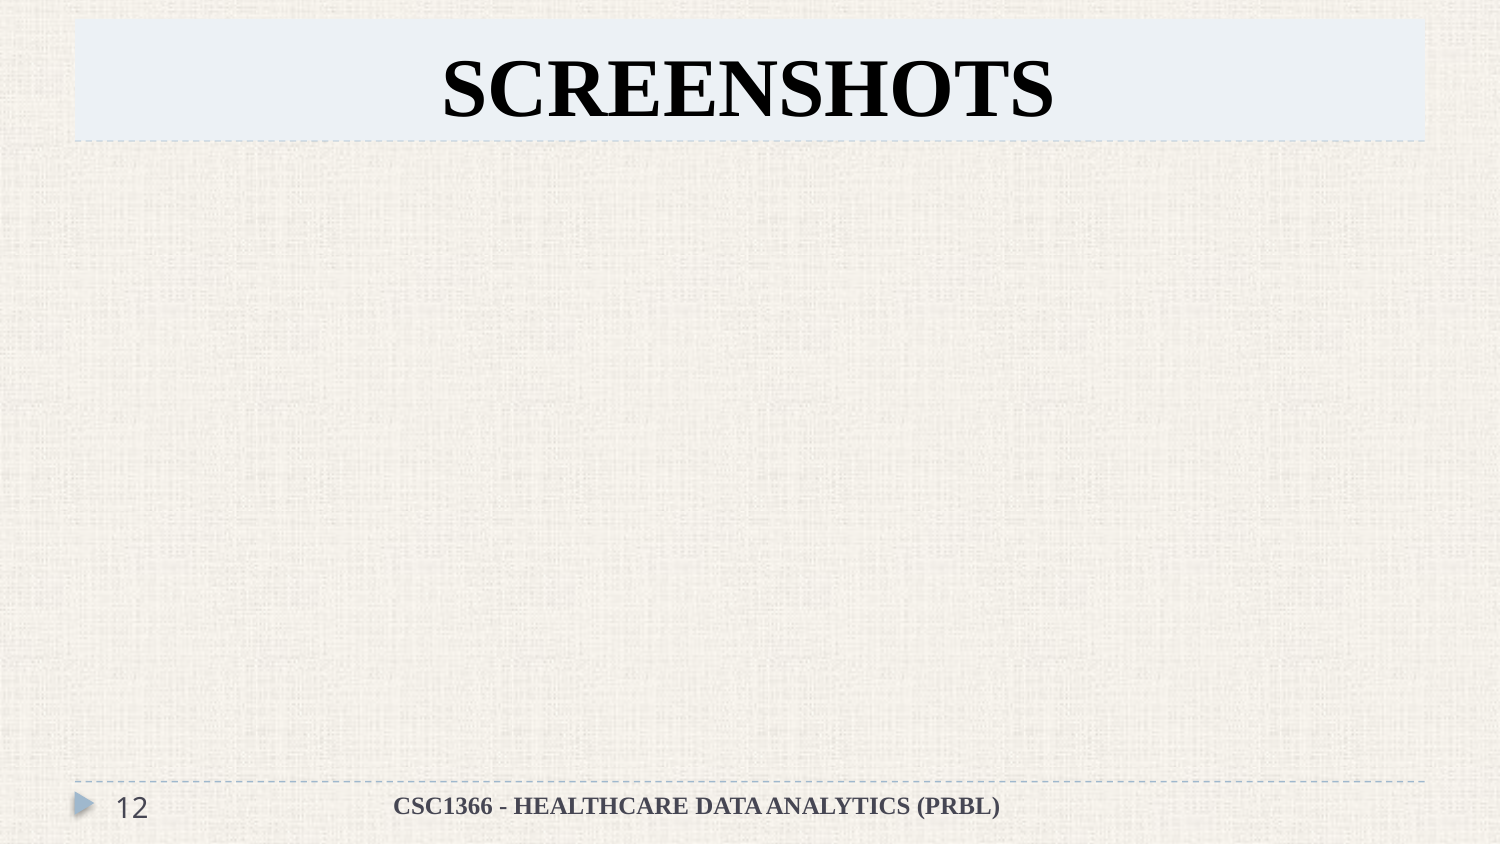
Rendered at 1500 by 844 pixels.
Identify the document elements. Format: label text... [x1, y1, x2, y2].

footer CSC1366 - HEALTHCARE DATA ANALYTICS (PRBL) [173, 782, 1221, 828]
title SCREENSHOTS [75, 18, 1425, 141]
slide_number 12 [100, 782, 426, 827]
